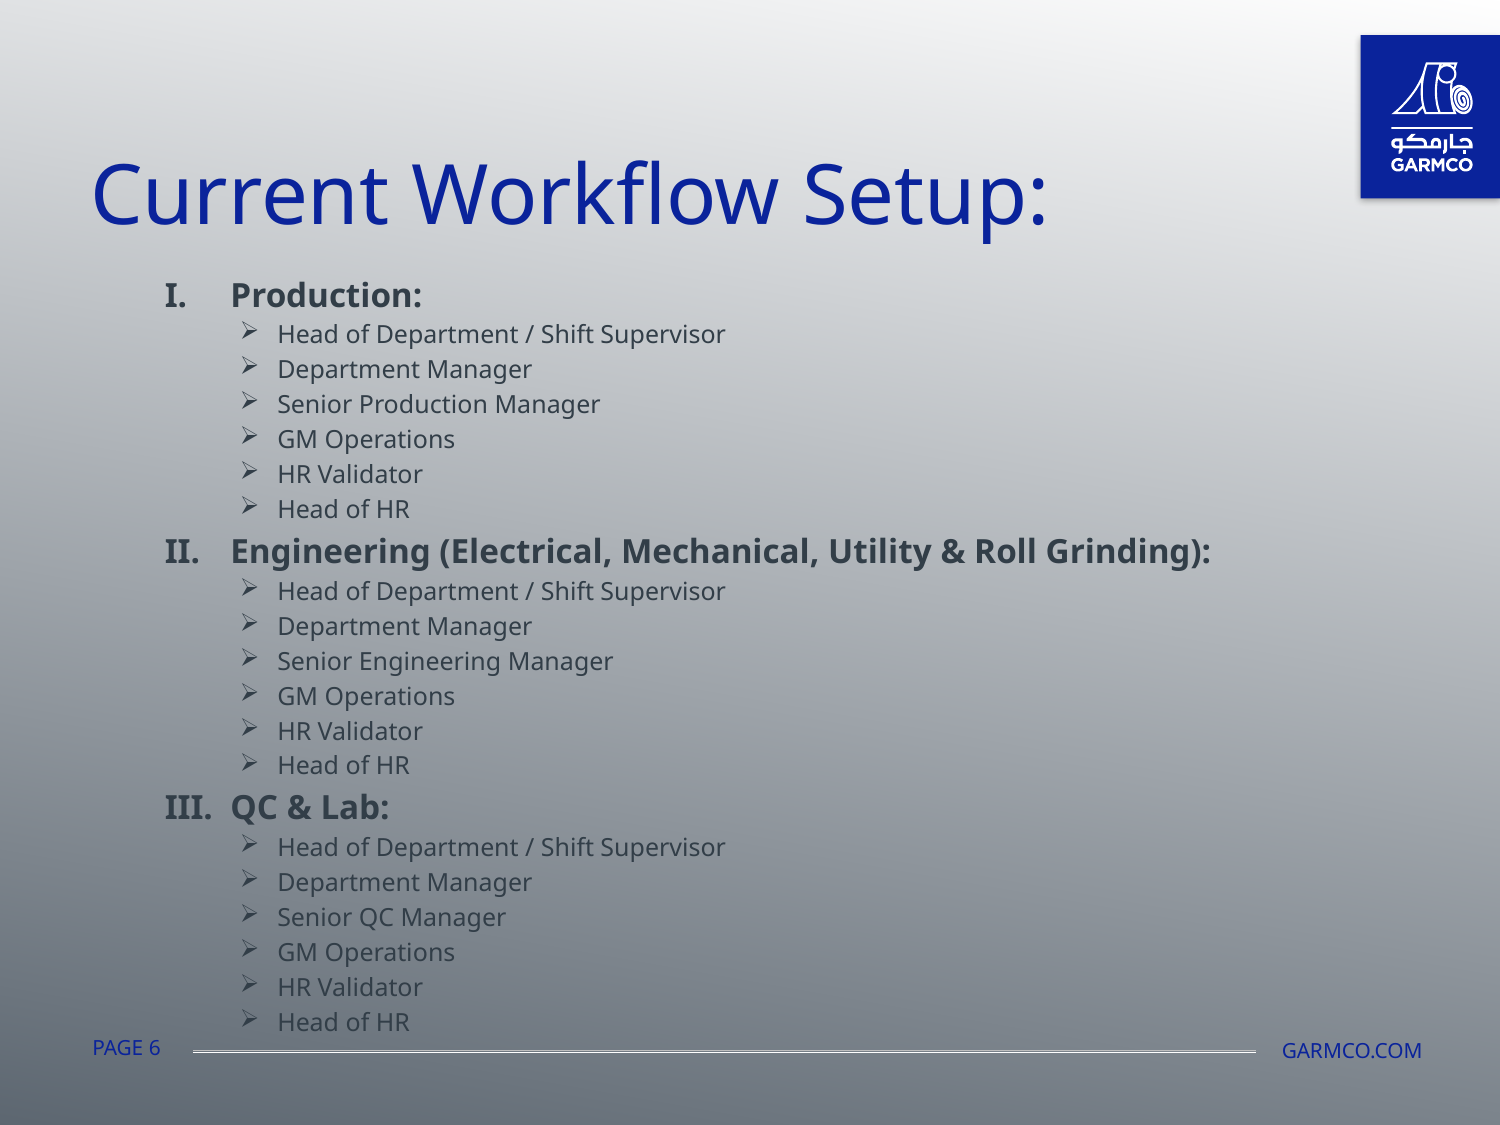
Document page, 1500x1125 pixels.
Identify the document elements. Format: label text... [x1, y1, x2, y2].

list Current Workflow Setup: [75, 133, 1325, 266]
text_box Production: Head of Department / Shift Supervisor Department Manager Senior Production Manager GM Operations HR Validator Head of HR Engineering (Electrical, Mechanical, Utility & Roll Grinding): Head of Department / Shift Supervisor Department Manager Senior Engineering Manager GM Operations HR Validator Head of HR QC & Lab: Head of Department / Shift Supervisor Department Manager Senior QC Manager GM Operations HR Validator Head of HR [74, 266, 1425, 1047]
